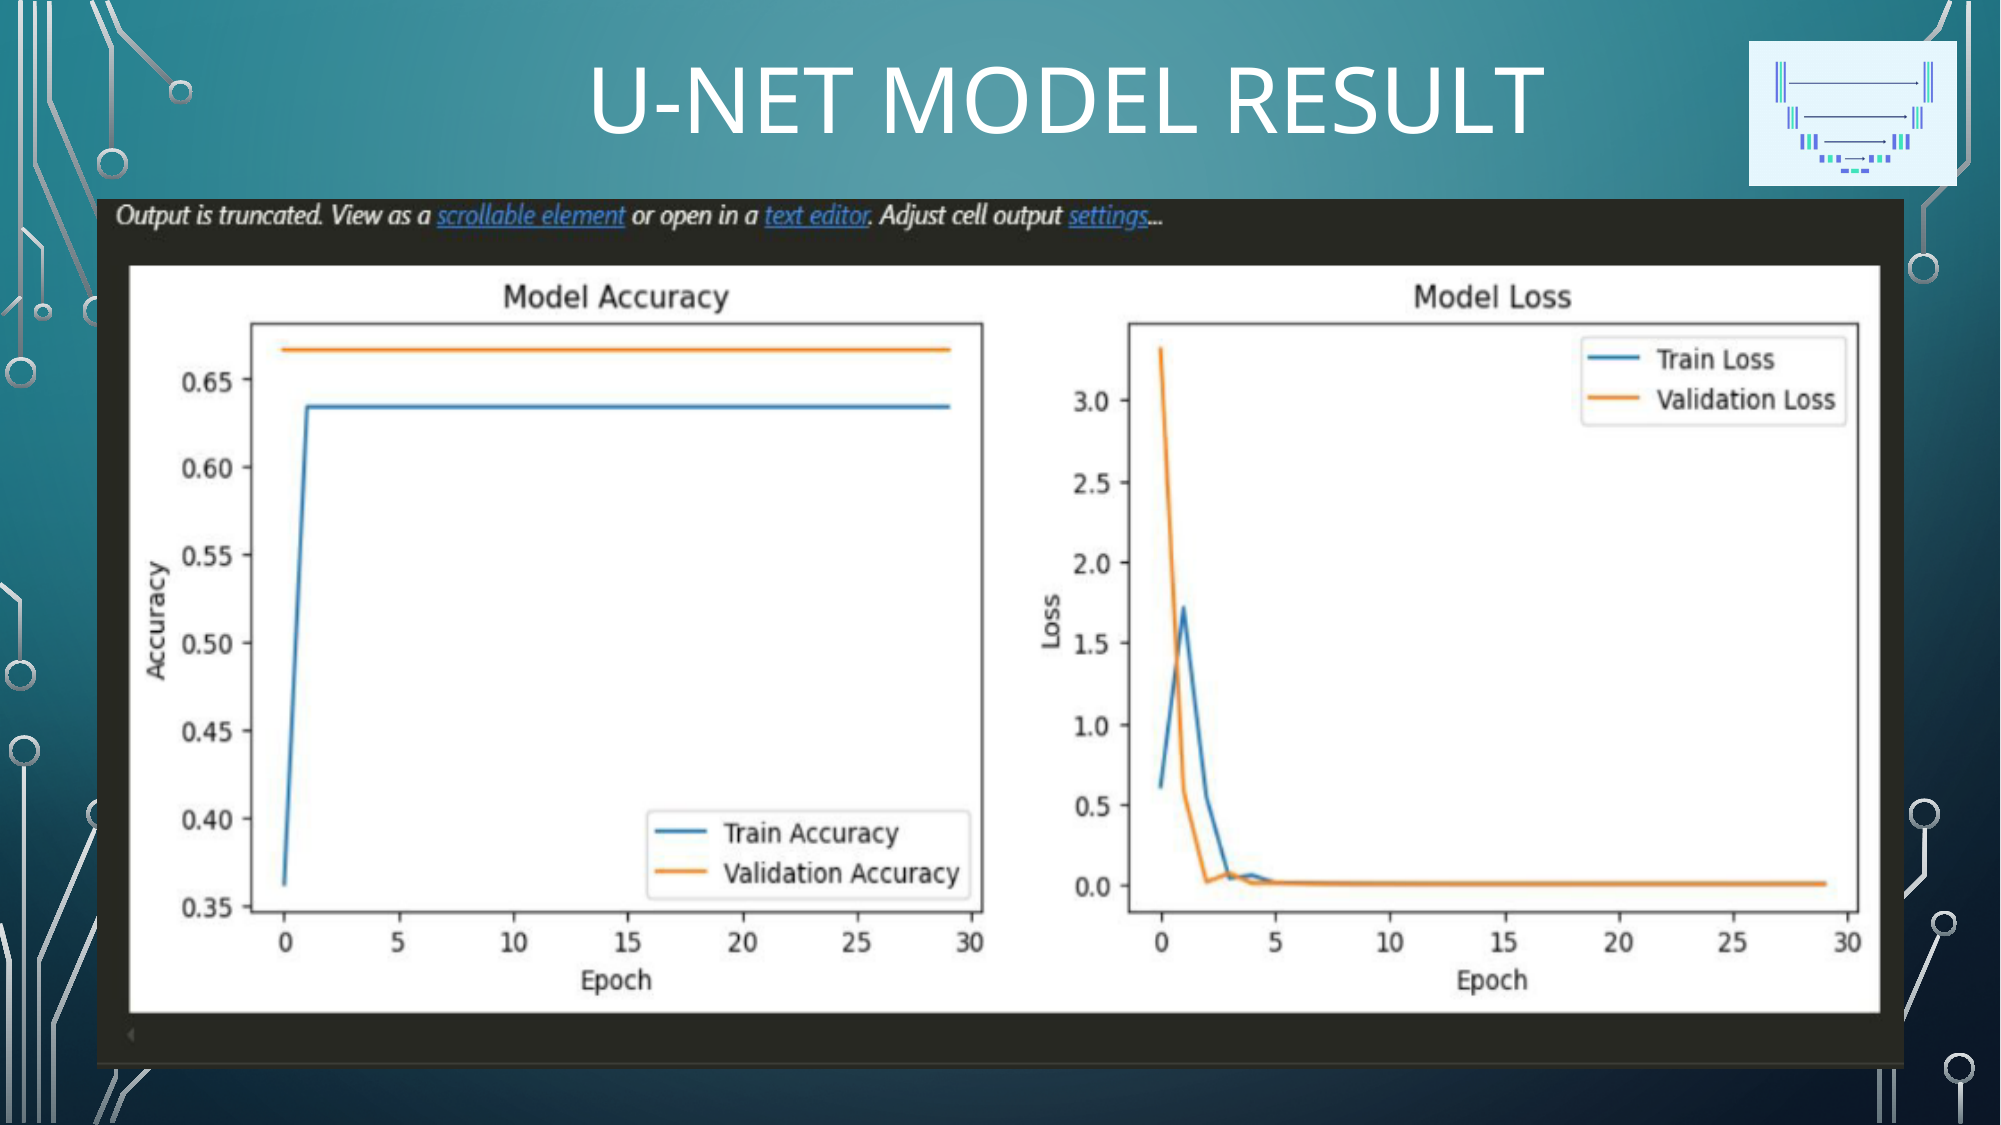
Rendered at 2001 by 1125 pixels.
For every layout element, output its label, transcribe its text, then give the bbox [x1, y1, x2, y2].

title U-Net Model Result [571, 41, 1583, 167]
picture [1749, 41, 1957, 186]
picture [97, 199, 1904, 1069]
